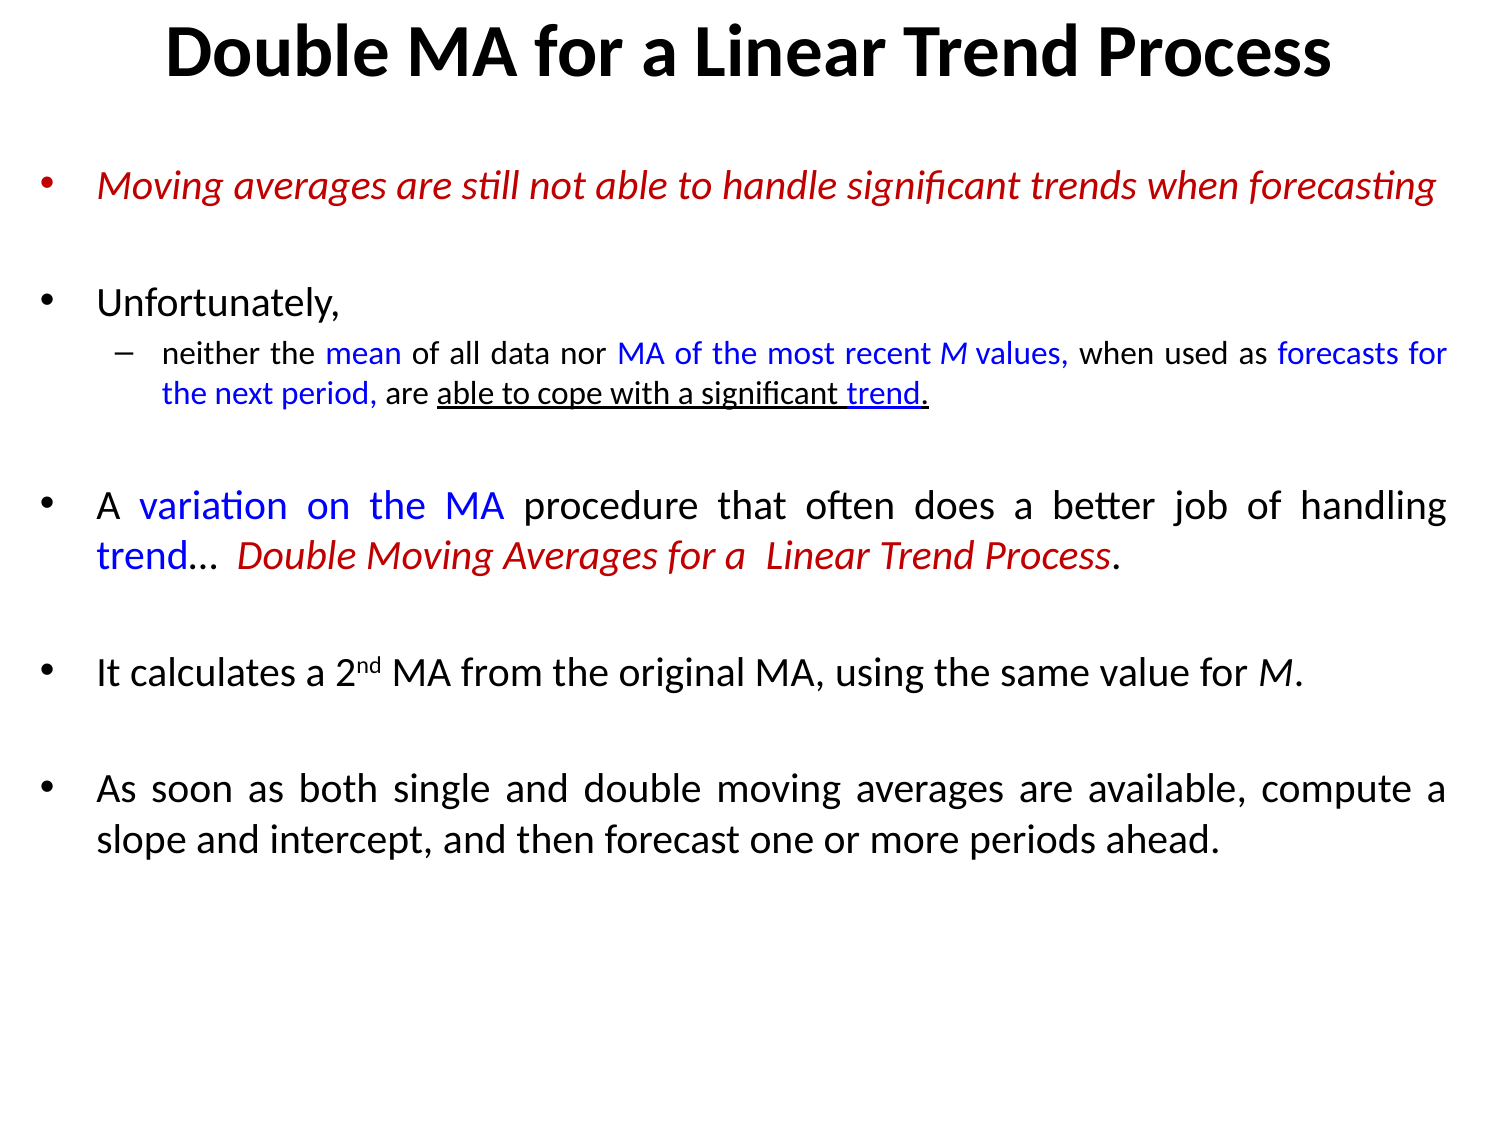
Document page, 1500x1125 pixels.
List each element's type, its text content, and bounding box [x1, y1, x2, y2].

title Double MA for a Linear Trend Process [75, 0, 1425, 93]
list Moving averages are still not able to handle significant trends when forecasting Unfortunately, neither the mean of all data nor MA of the most recent M values, when used as forecasts for the next period, are able to cope with a significant trend. A variation on the MA procedure that often does a better job of handling trend… Double Moving Averages for a Linear Trend Process. It calculates a 2nd MA from the original MA, using the same value for M. As soon as both single and double moving averages are available, compute a slope and intercept, and then forecast one or more periods ahead. [24, 149, 1463, 1005]
